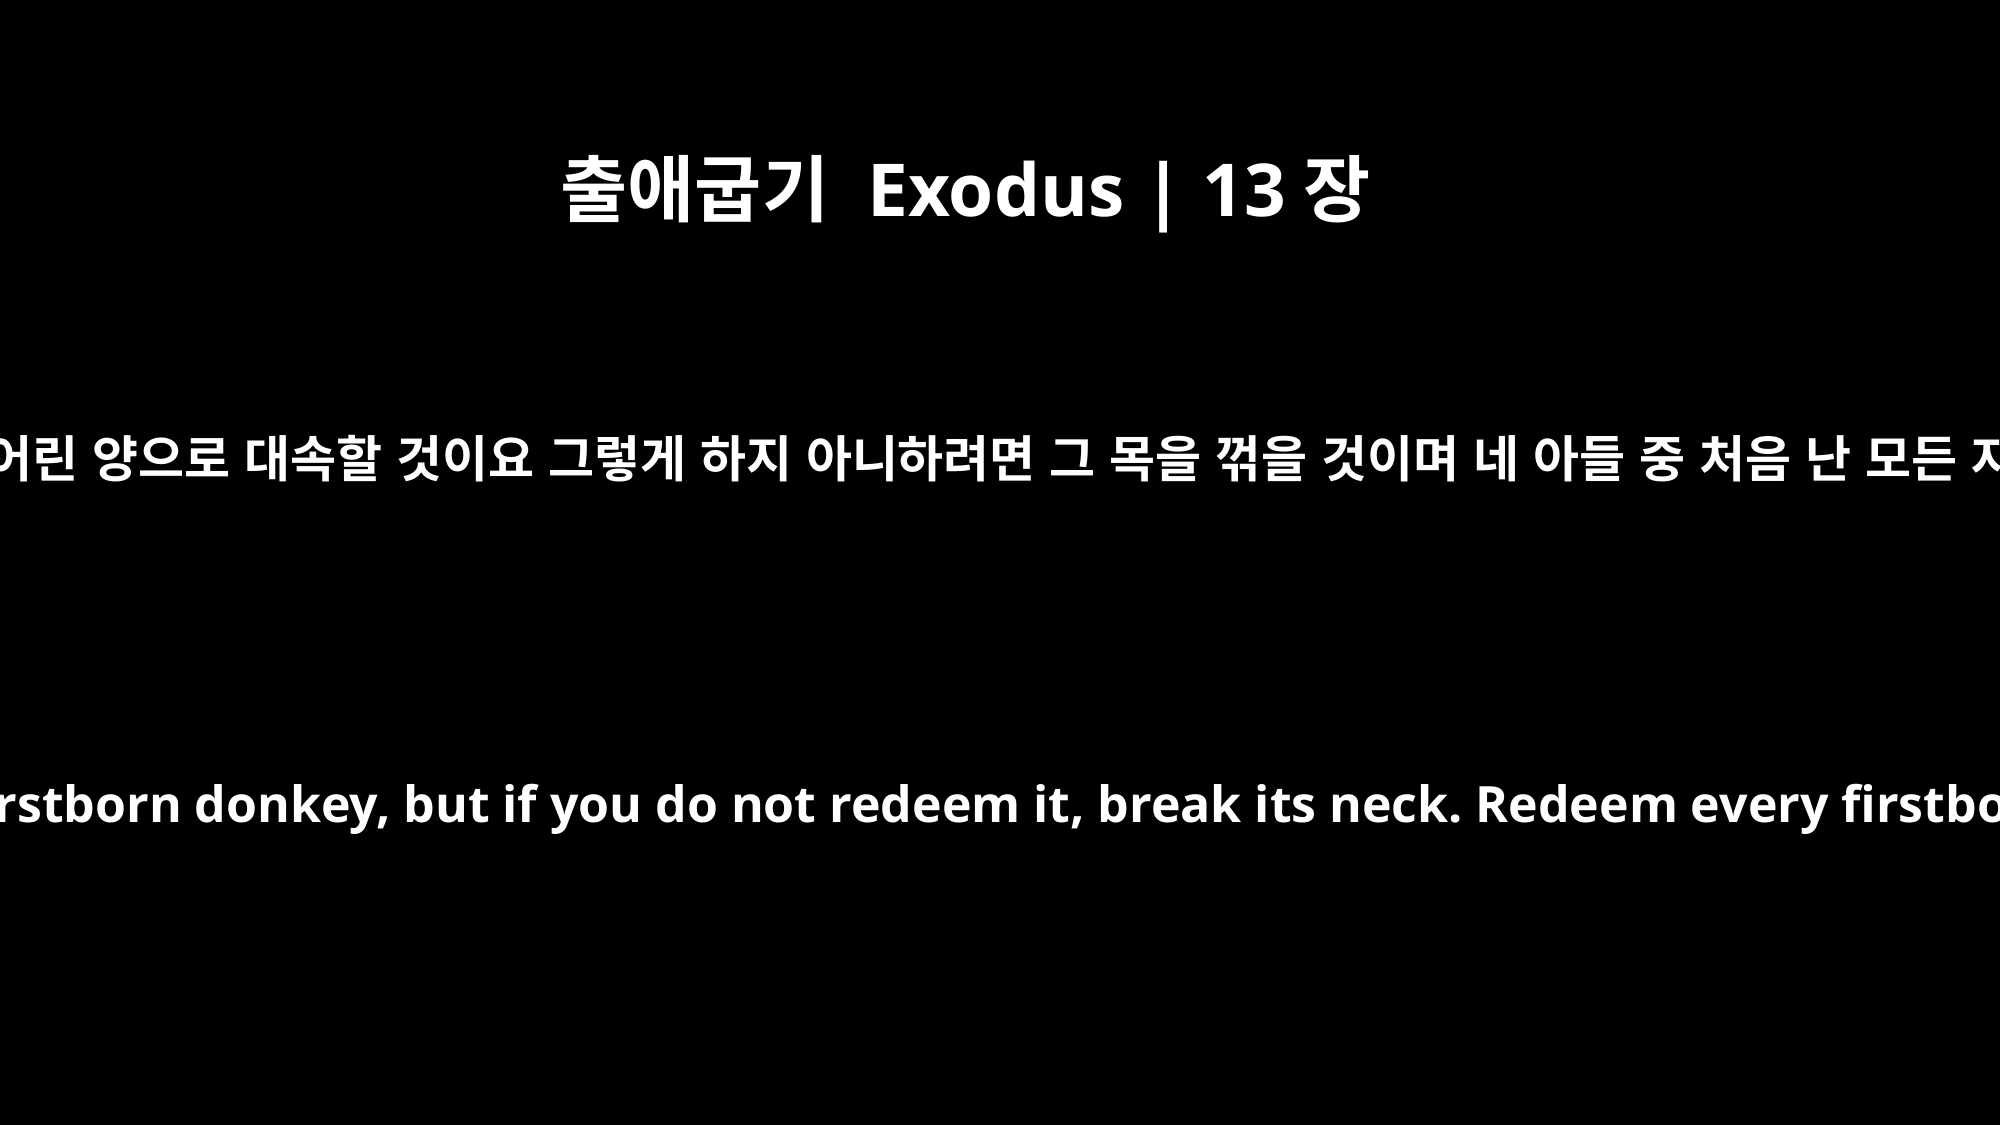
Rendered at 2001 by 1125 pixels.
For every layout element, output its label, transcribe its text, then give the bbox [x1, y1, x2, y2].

text_box Redeem with a lamb every firstborn donkey, but if you do not redeem it, break its neck. Redeem every firstborn among your sons. [0, 764, 2000, 840]
text_box 13 나귀의 첫 새끼는 다 어린 양으로 대속할 것이요 그렇게 하지 아니하려면 그 목을 꺾을 것이며 네 아들 중 처음 난 모든 자는 대속할지니라 [0, 359, 2000, 495]
text_box 출애굽기 Exodus | 13장 [545, 136, 1387, 239]
